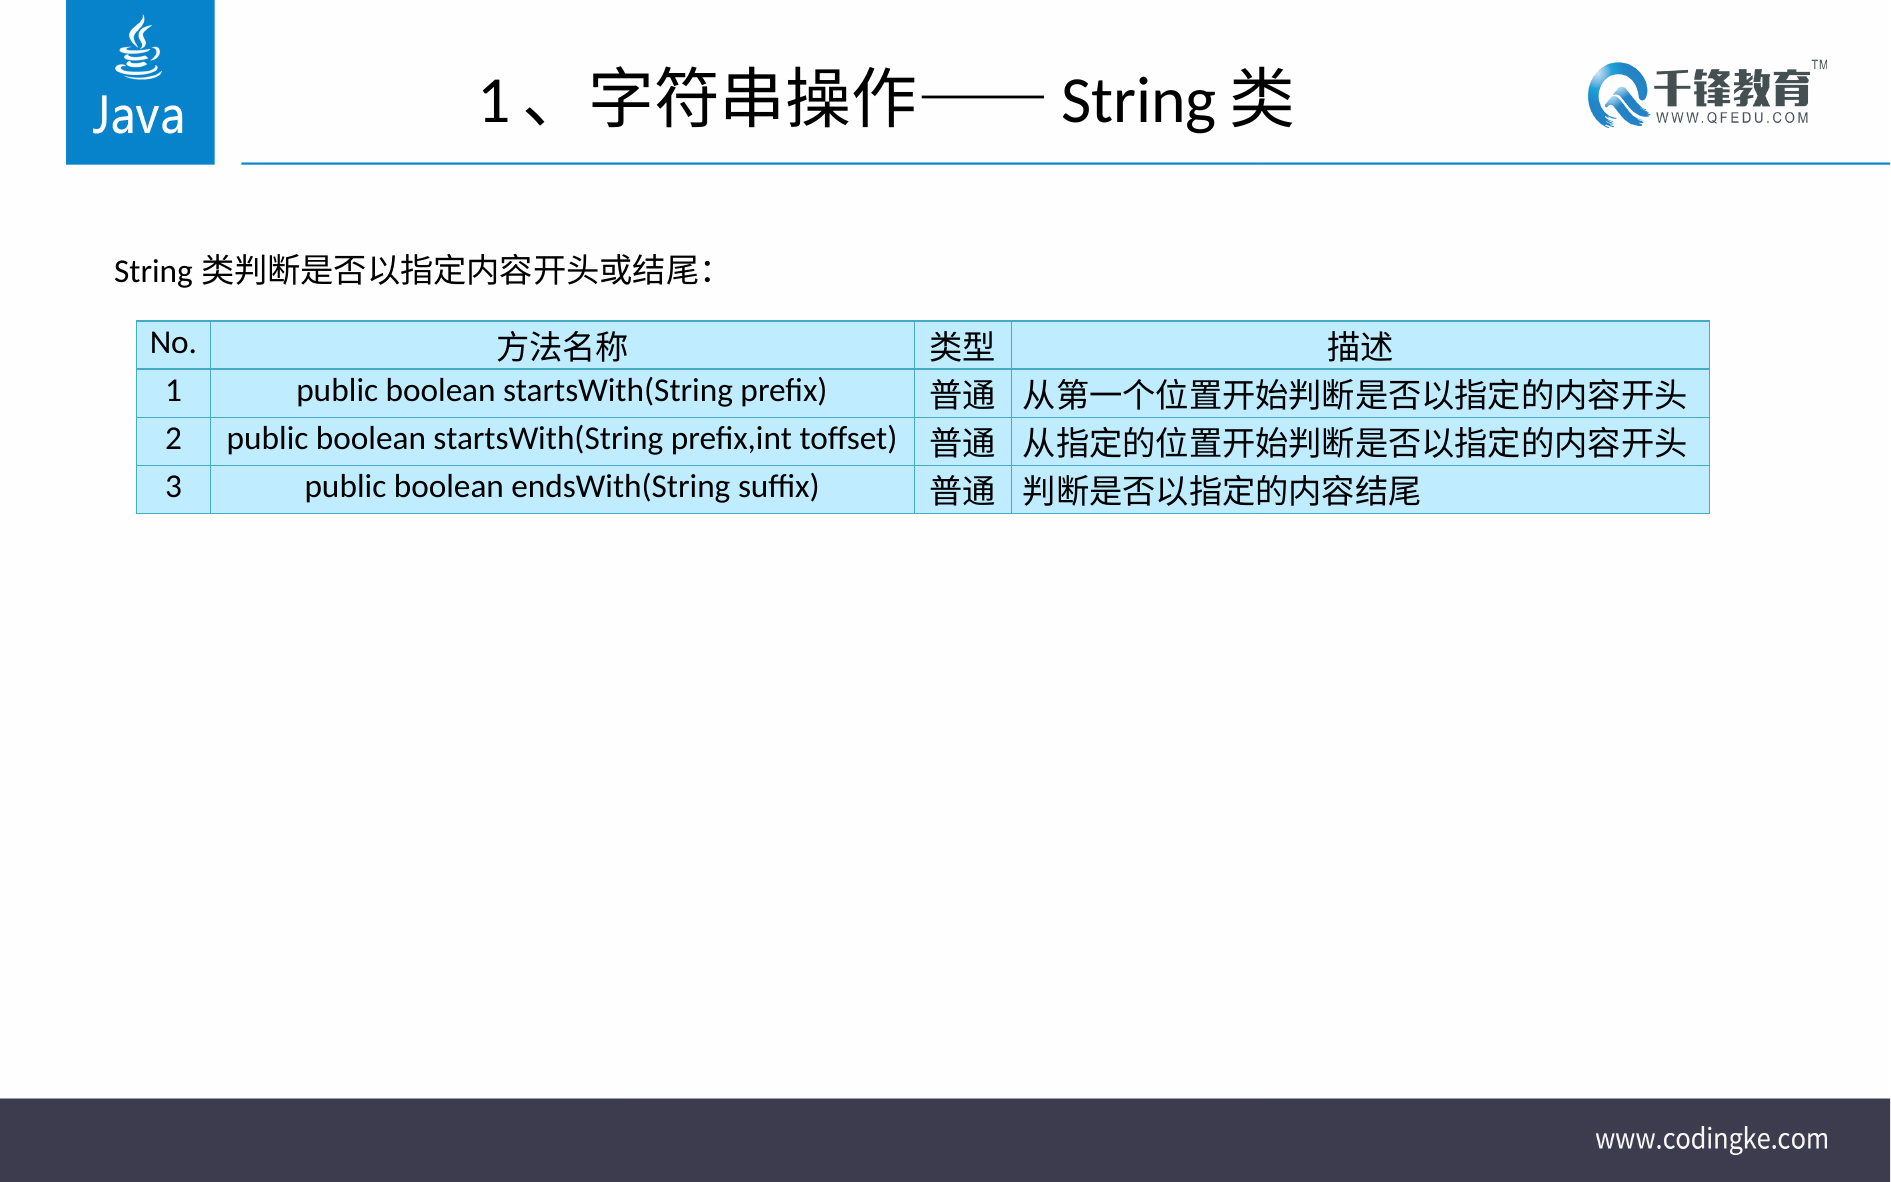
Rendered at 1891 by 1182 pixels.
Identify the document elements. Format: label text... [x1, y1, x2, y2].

list String类判断是否以指定内容开头或结尾： [94, 239, 1796, 1036]
title 1、字符串操作——String类 [236, 47, 1536, 147]
table_header 方法名称 [211, 322, 914, 368]
table_cell 判断是否以指定的内容结尾 [1012, 466, 1709, 513]
table_cell public boolean endsWith(String suffix) [211, 466, 914, 513]
table_cell public boolean startsWith(String prefix,int toffset) [211, 418, 914, 465]
table_header No. [137, 322, 210, 368]
table_cell 普通 [915, 418, 1011, 465]
table_header 描述 [1012, 322, 1709, 368]
table_cell 从第一个位置开始判断是否以指定的内容开头 [1012, 370, 1709, 417]
table_cell 2 [137, 418, 210, 465]
table_cell 3 [137, 466, 210, 513]
table_header 类型 [915, 322, 1011, 368]
table_cell 普通 [915, 466, 1011, 513]
table_cell 普通 [915, 370, 1011, 417]
table_cell public boolean startsWith(String prefix) [211, 370, 914, 417]
table_cell 从指定的位置开始判断是否以指定的内容开头 [1012, 418, 1709, 465]
table_cell 1 [137, 370, 210, 417]
picture [0, 0, 1891, 1182]
